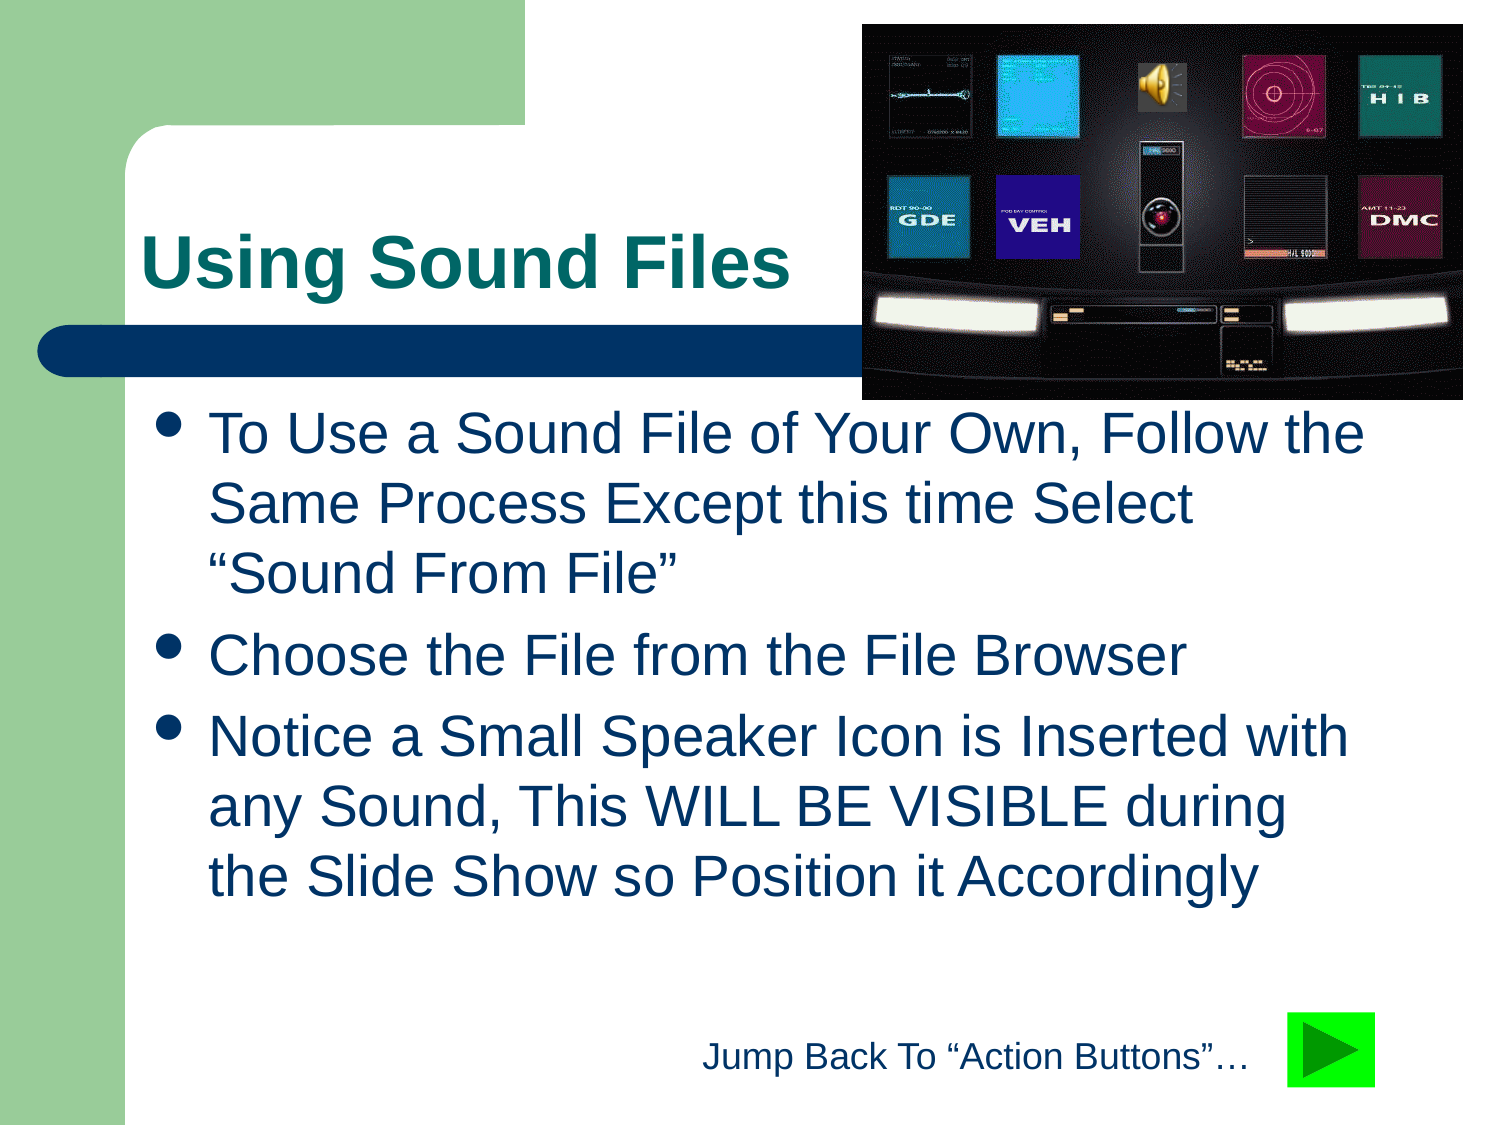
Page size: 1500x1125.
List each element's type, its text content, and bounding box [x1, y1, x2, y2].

text_box [1287, 1012, 1375, 1088]
text_box Jump Back To “Action Buttons”… [687, 1024, 1288, 1085]
picture [862, 24, 1463, 400]
title Using Sound Files [125, 125, 862, 313]
list To Use a Sound File of Your Own, Follow the Same Process Except this time Select “Sound From File” Choose the File from the File Browser Notice a Small Speaker Icon is Inserted with any Sound, This WILL BE VISIBLE during the Slide Show so Position it Accordingly [137, 387, 1400, 999]
